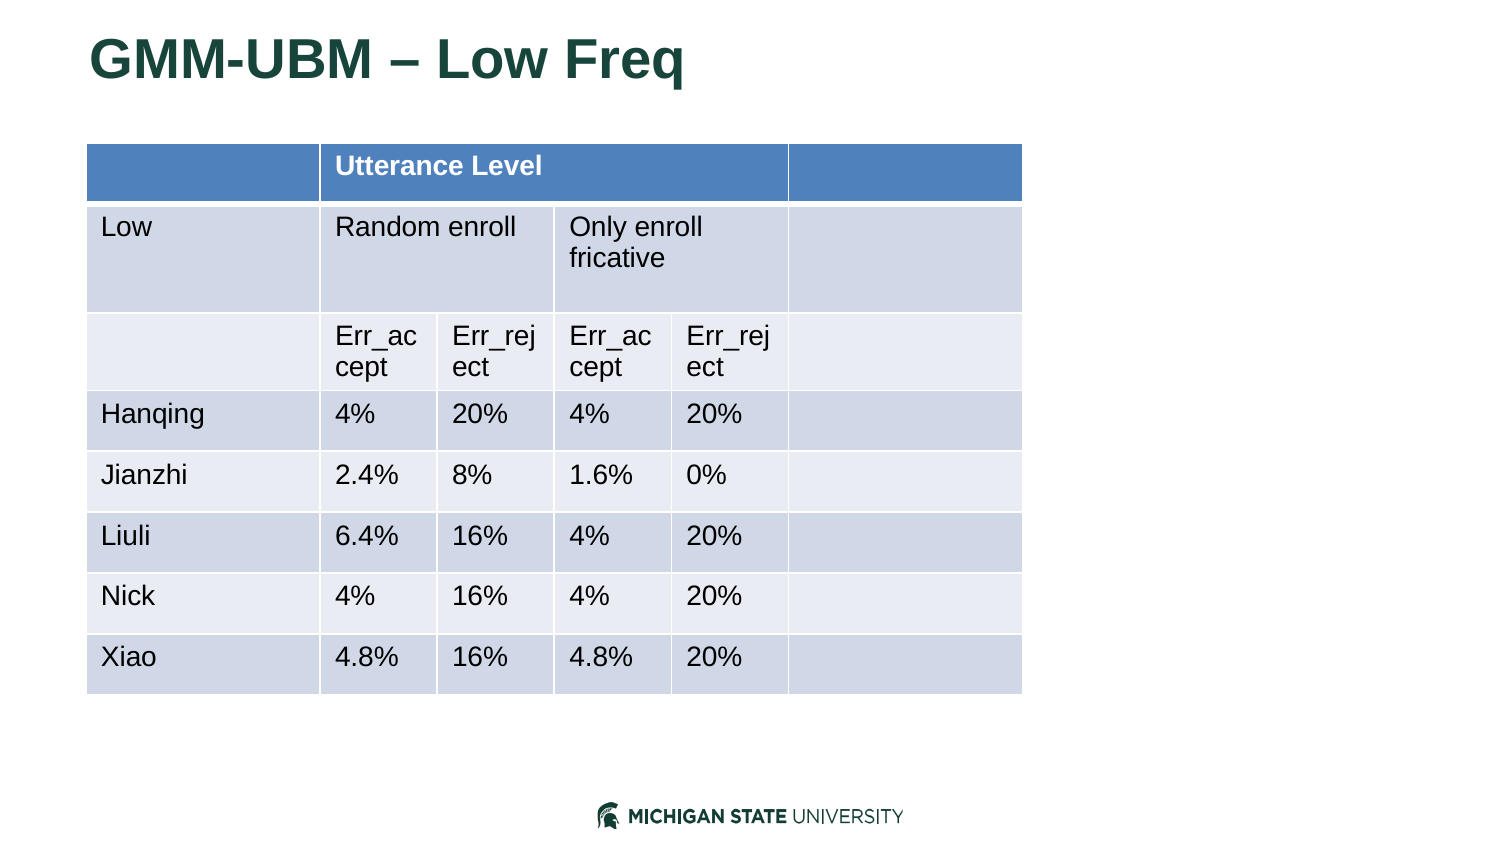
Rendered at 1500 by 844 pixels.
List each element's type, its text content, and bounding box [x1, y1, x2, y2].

table_cell Low [87, 207, 319, 312]
table_cell Xiao [87, 635, 319, 694]
table_cell Err_reject [672, 314, 788, 390]
title GMM-UBM – Low Freq [75, 15, 1425, 123]
table_cell Nick [87, 574, 319, 633]
table_cell Err_accept [321, 314, 436, 390]
table_cell Random enroll [321, 207, 553, 312]
table_cell Only enroll fricative [555, 207, 788, 312]
table_cell 1.6% [555, 452, 671, 511]
table_header Utterance Level [321, 144, 788, 201]
table_cell [789, 635, 1022, 694]
table_cell 16% [438, 513, 553, 572]
table_cell [789, 314, 1022, 390]
table_cell [789, 391, 1022, 450]
table_cell 4.8% [321, 635, 436, 694]
table_cell 2.4% [321, 452, 436, 511]
table_cell 20% [672, 513, 788, 572]
table_cell 8% [438, 452, 553, 511]
table_cell [789, 513, 1022, 572]
table_cell 0% [672, 452, 788, 511]
table_cell Hanqing [87, 391, 319, 450]
table_cell 20% [438, 391, 553, 450]
table_cell Jianzhi [87, 452, 319, 511]
table_cell 20% [672, 635, 788, 694]
table_cell [789, 207, 1022, 312]
table_cell 6.4% [321, 513, 436, 572]
table_cell [789, 574, 1022, 633]
table_cell 4% [555, 391, 671, 450]
table_cell 4% [321, 574, 436, 633]
table_header [789, 144, 1022, 201]
table_cell Err_accept [555, 314, 671, 390]
table_cell 4.8% [555, 635, 671, 694]
table_cell Err_reject [438, 314, 553, 390]
picture [468, 123, 1031, 276]
table_cell 4% [555, 513, 671, 572]
table_header [87, 144, 319, 201]
table_cell 16% [438, 574, 553, 633]
table_cell 20% [672, 391, 788, 450]
table_cell [87, 314, 319, 390]
table_cell 16% [438, 635, 553, 694]
table_cell 4% [321, 391, 436, 450]
table_cell 20% [672, 574, 788, 633]
table_cell 4% [555, 574, 671, 633]
table_cell Liuli [87, 513, 319, 572]
table_cell [789, 452, 1022, 511]
